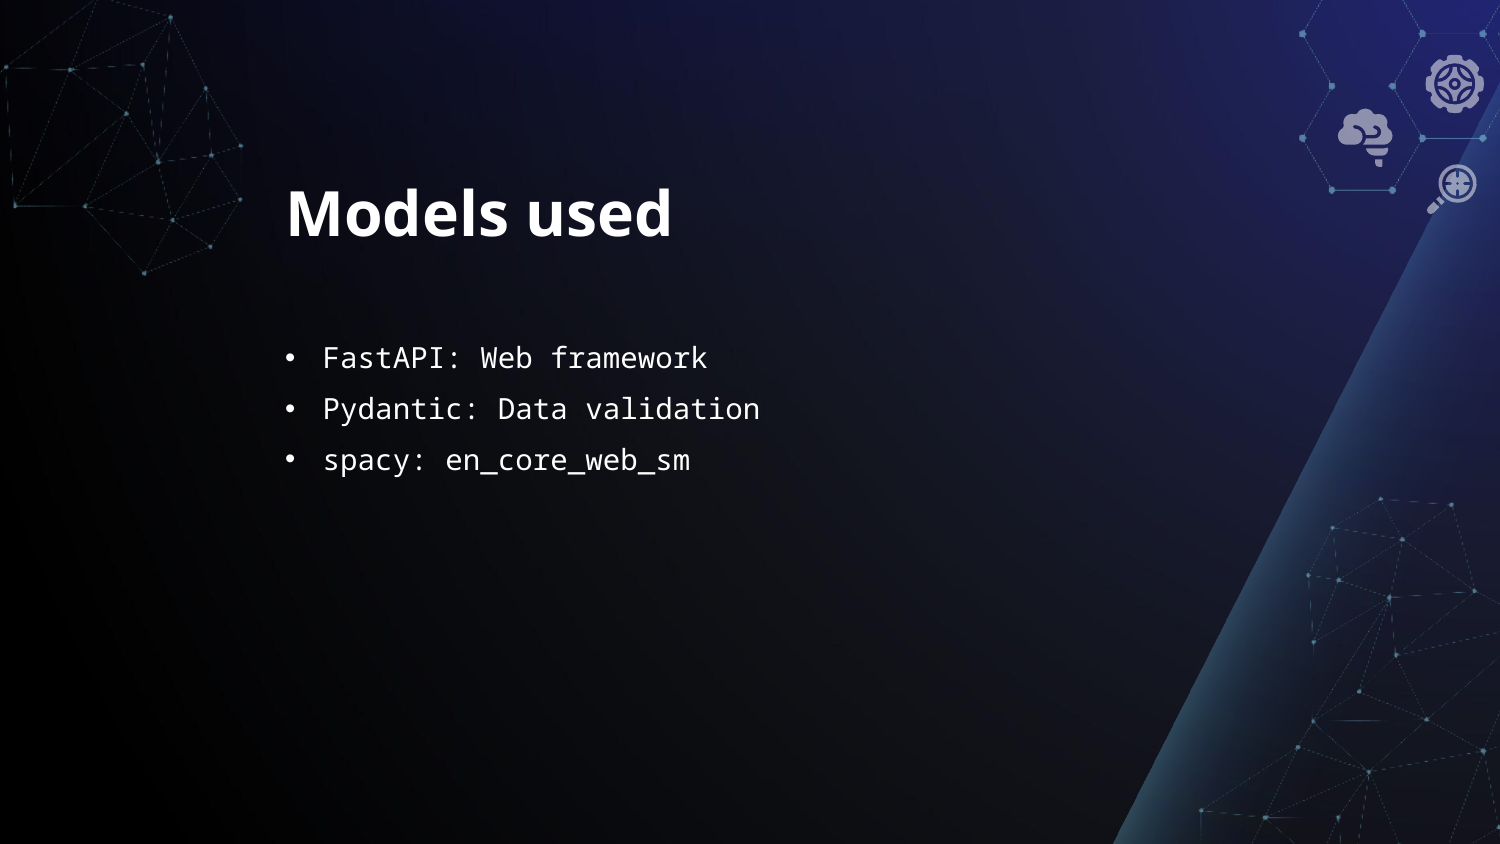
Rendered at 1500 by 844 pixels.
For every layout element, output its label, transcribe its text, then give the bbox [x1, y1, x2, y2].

subtitle FastAPI: Web framework Pydantic: Data validation spacy: en_core_web_sm [270, 332, 1160, 685]
picture [0, 0, 1500, 844]
title Models used [270, 96, 1160, 270]
